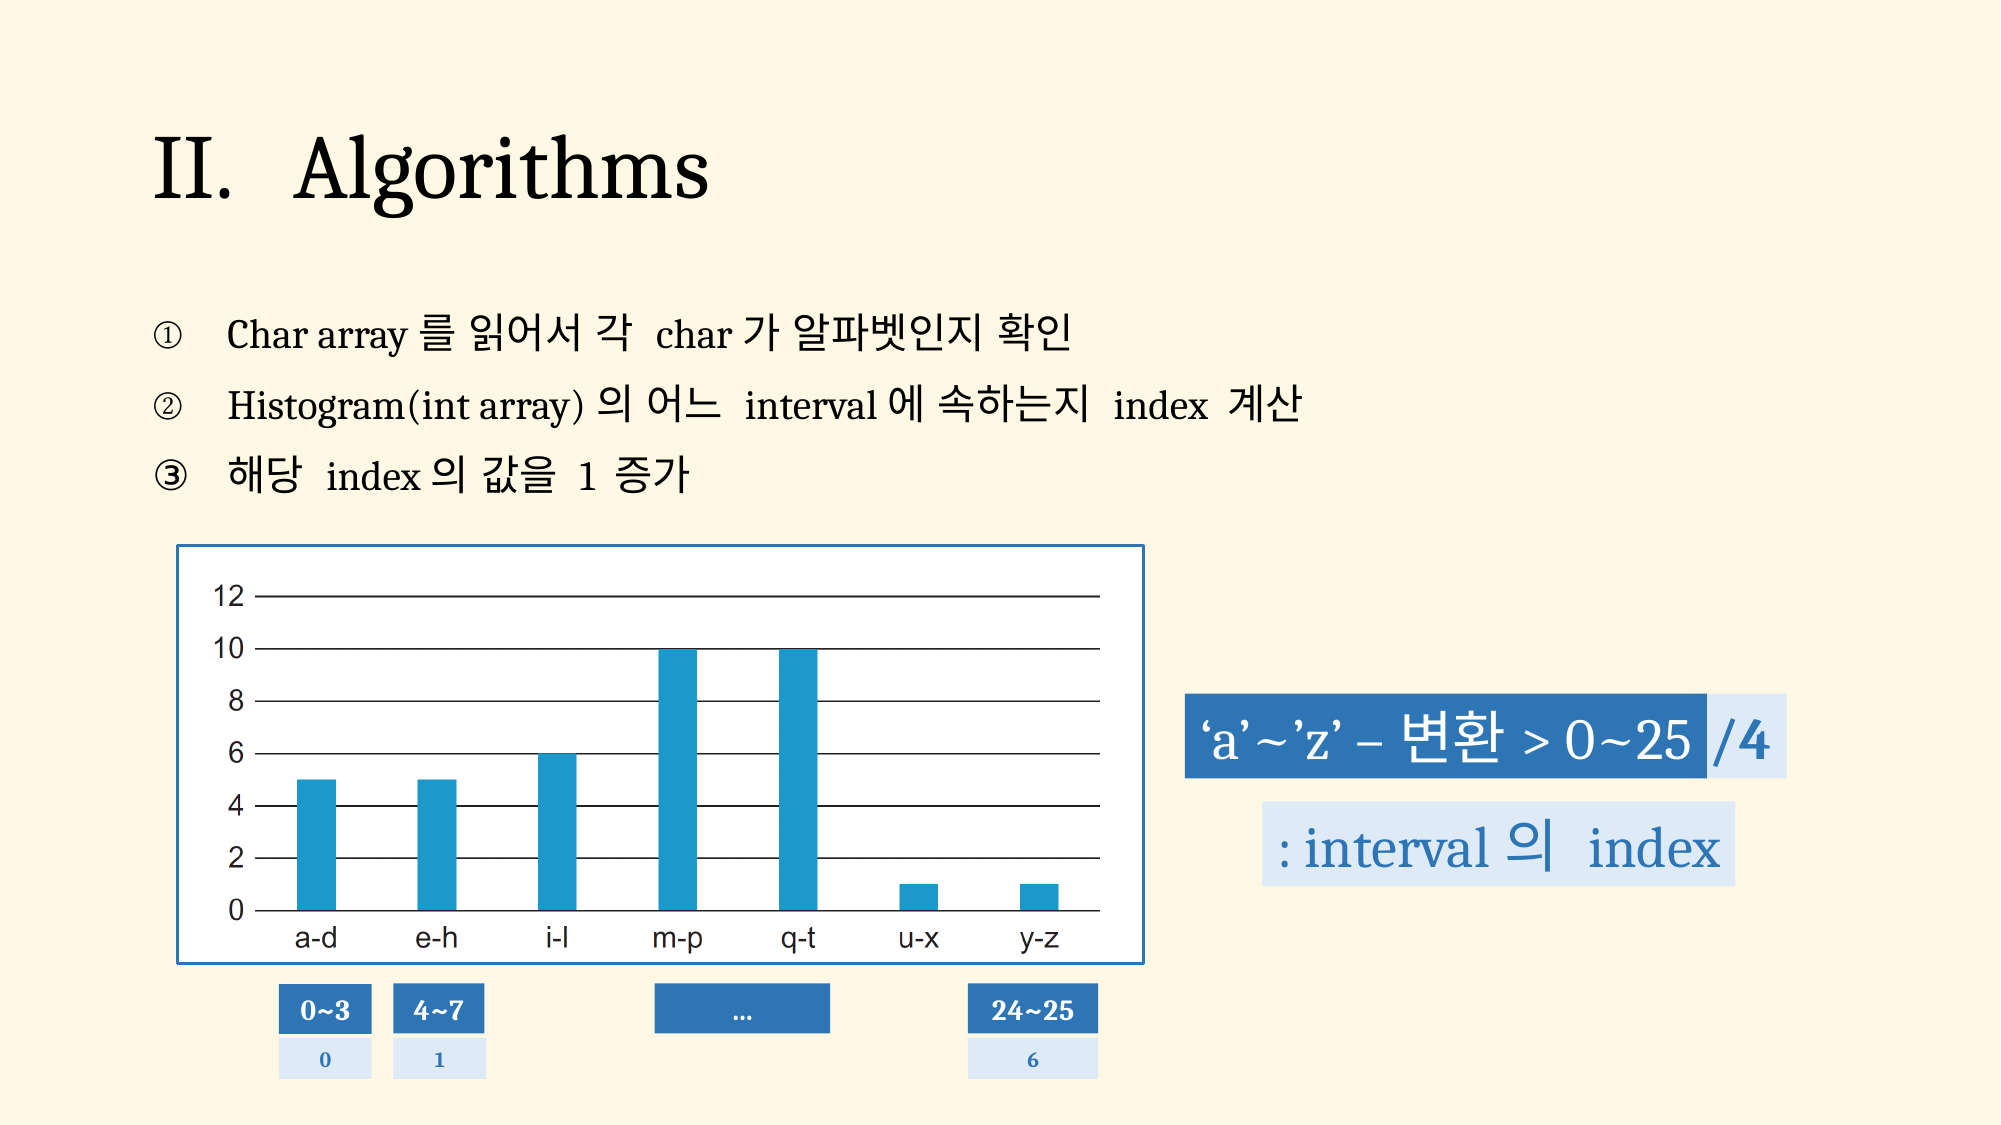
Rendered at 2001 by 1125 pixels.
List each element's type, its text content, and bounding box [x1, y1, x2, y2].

text_box 0~3 [278, 984, 372, 1034]
text_box 6 [967, 1037, 1099, 1079]
text_box 4~7 [393, 983, 485, 1034]
text_box 0 [278, 1037, 372, 1079]
text_box 1 [393, 1037, 487, 1079]
list Char array를 읽어서 각 char가 알파벳인지 확인 Histogram(int array)의 어느 interval에 속하는지 index 계산 해당 index의 값을 1 증가 [137, 299, 1863, 1014]
title Algorithms [137, 59, 1863, 278]
text_box 24~25 [967, 983, 1099, 1034]
text_box : interval의 index [1262, 801, 1736, 887]
picture [178, 546, 1143, 962]
text_box … [654, 983, 831, 1034]
text_box ‘a’~’z’ –변환> 0~25 [1184, 693, 1707, 779]
